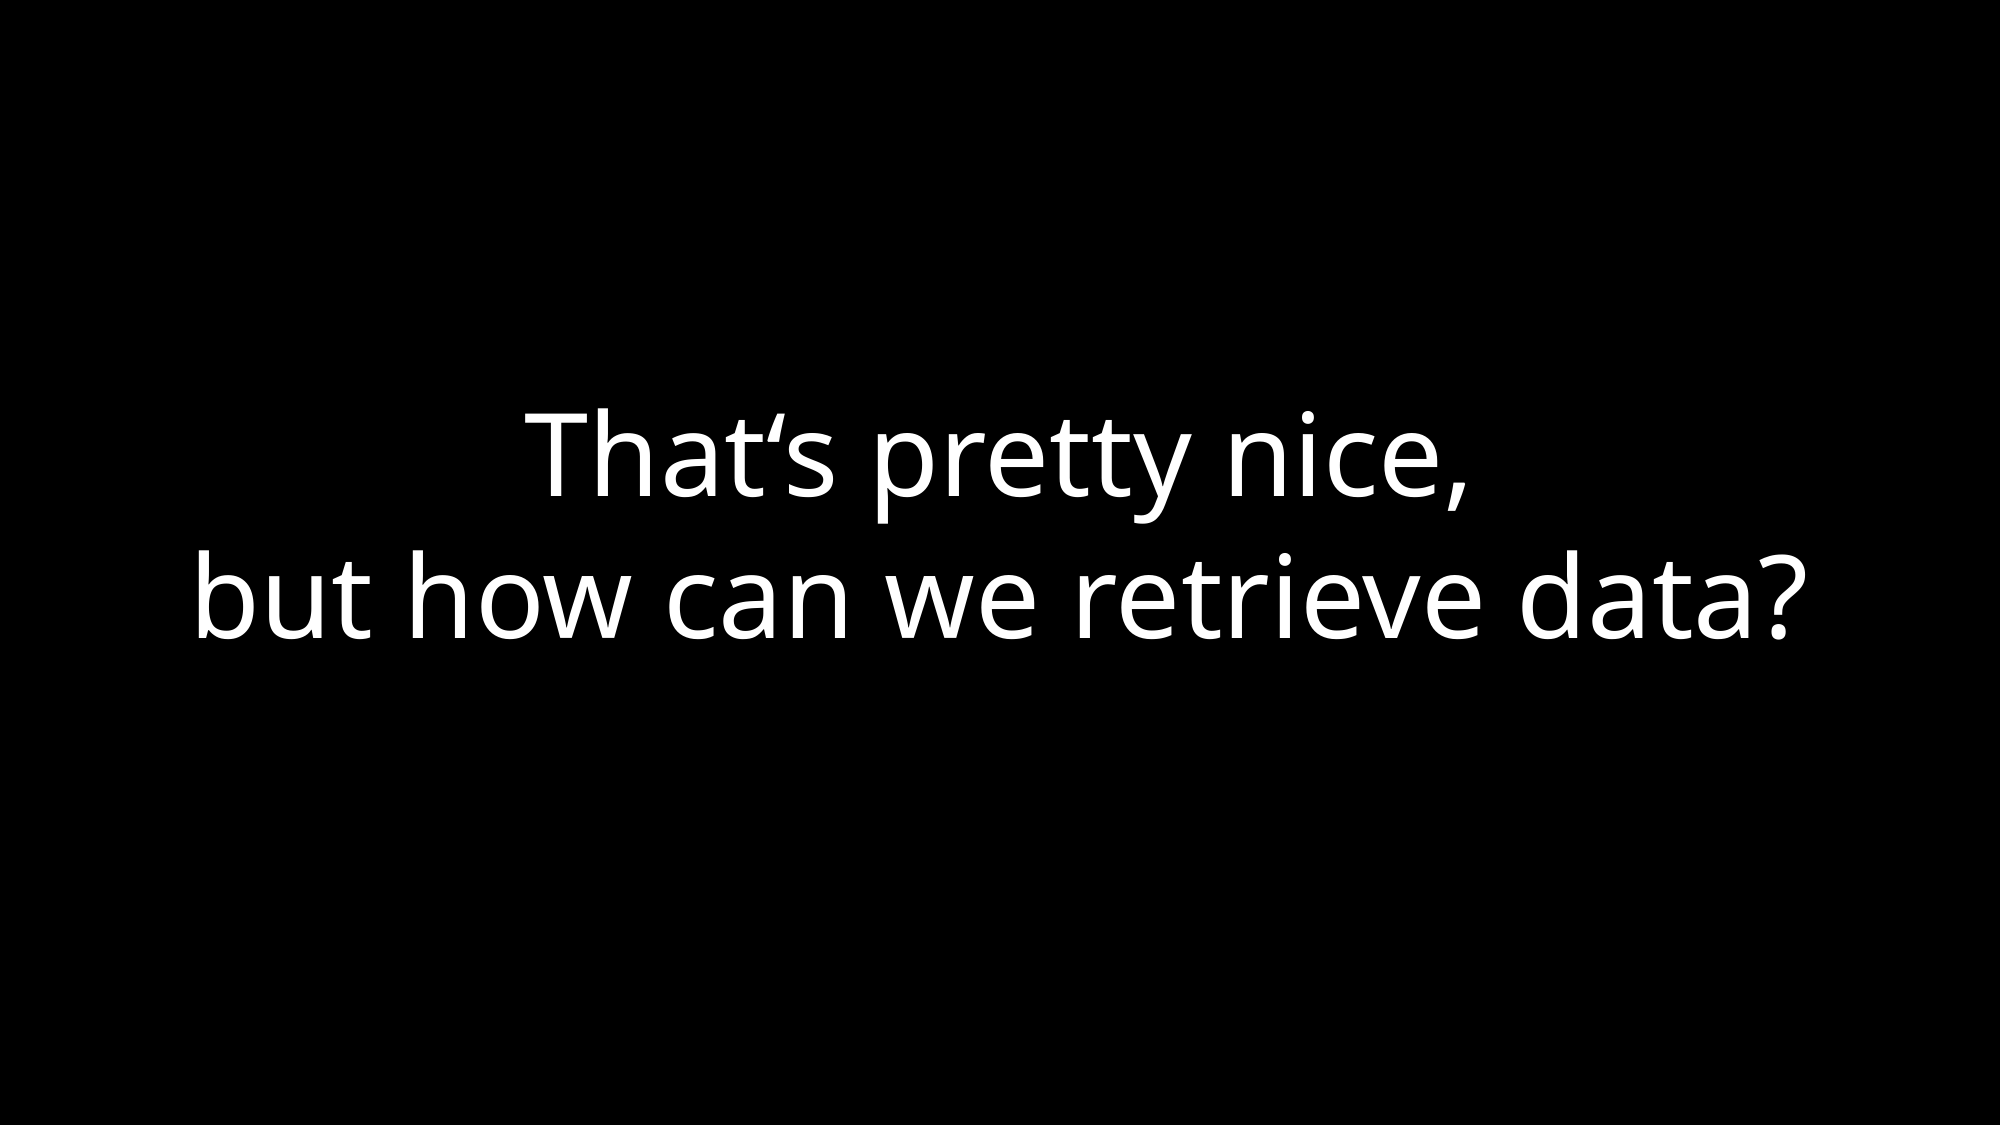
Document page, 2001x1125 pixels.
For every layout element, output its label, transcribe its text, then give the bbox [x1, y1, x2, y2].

text_box That‘s pretty nice, but how can we retrieve data? [163, 389, 1837, 789]
